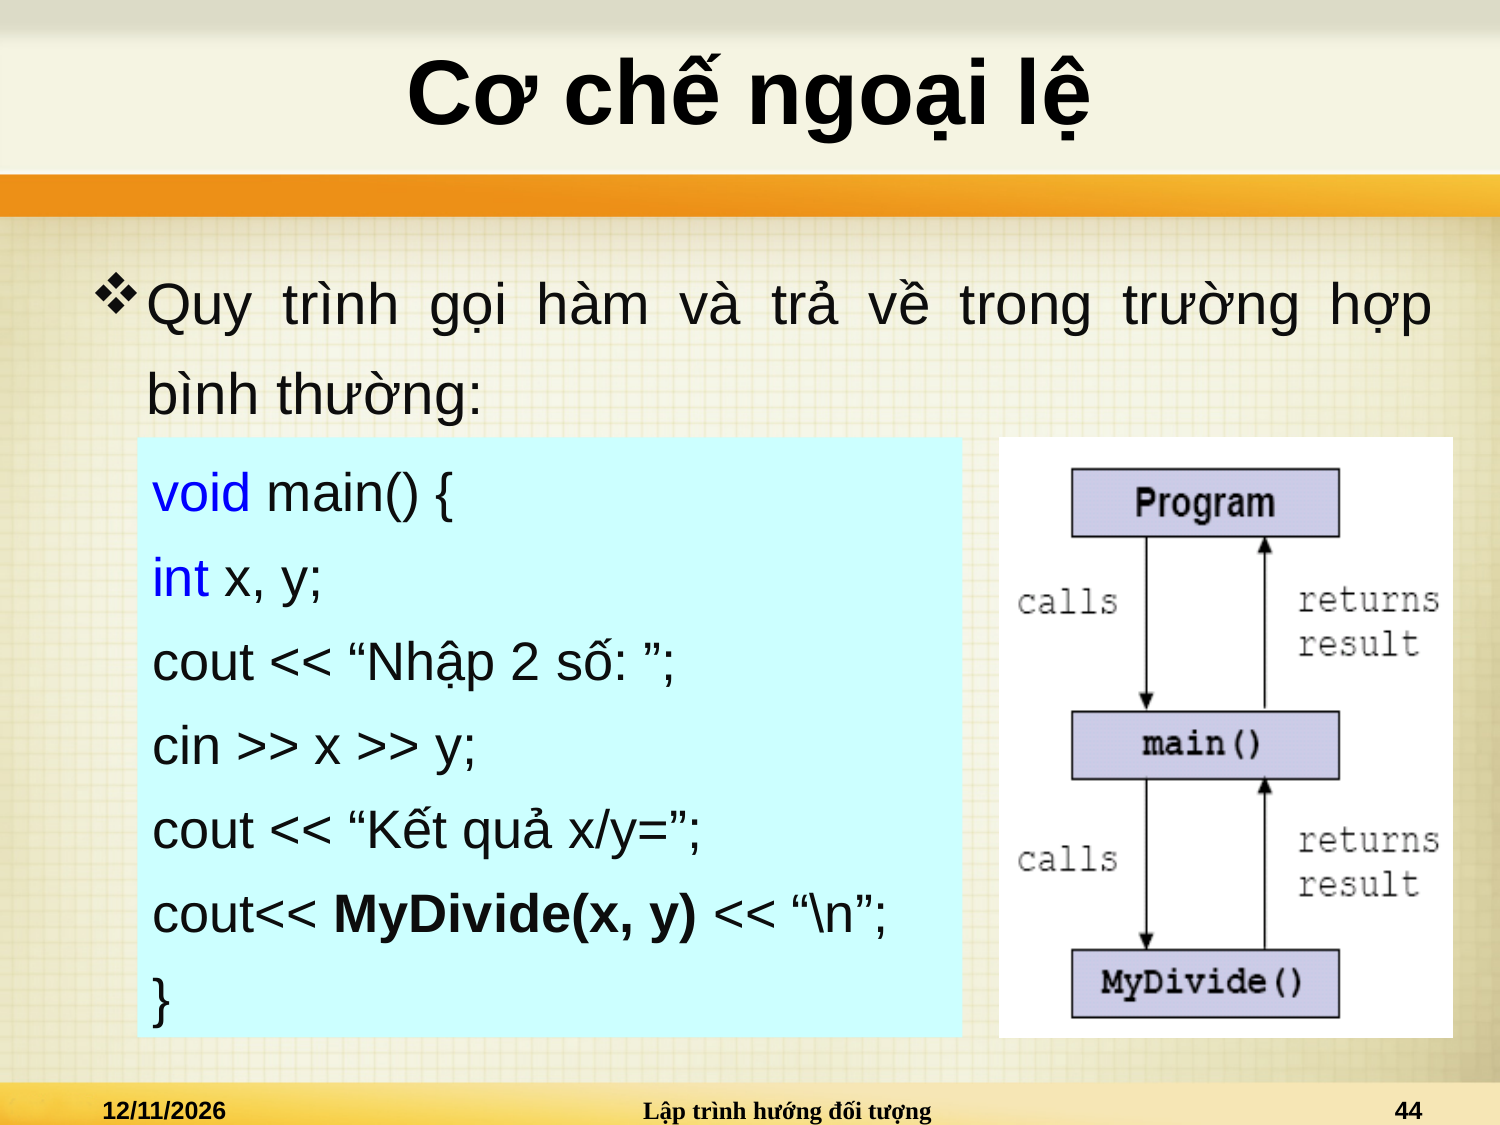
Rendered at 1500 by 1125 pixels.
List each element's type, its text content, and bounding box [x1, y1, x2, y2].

title Cơ chế ngoại lệ [0, 0, 1500, 175]
slide_number 44 [1087, 1087, 1438, 1125]
picture [0, 175, 1500, 1125]
footer Lập trình hướng đối tượng [549, 1087, 1025, 1125]
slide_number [87, 1087, 438, 1125]
text_box void main() { int x, y; cout << “Nhập 2 số: ”; cin >> x >> y; cout << “Kết quả x/y=”; cout<< MyDivide(x, y) << “\n”; } [137, 437, 963, 1038]
list Quy trình gọi hàm và trả về trong trường hợp bình thường: [75, 237, 1450, 1046]
